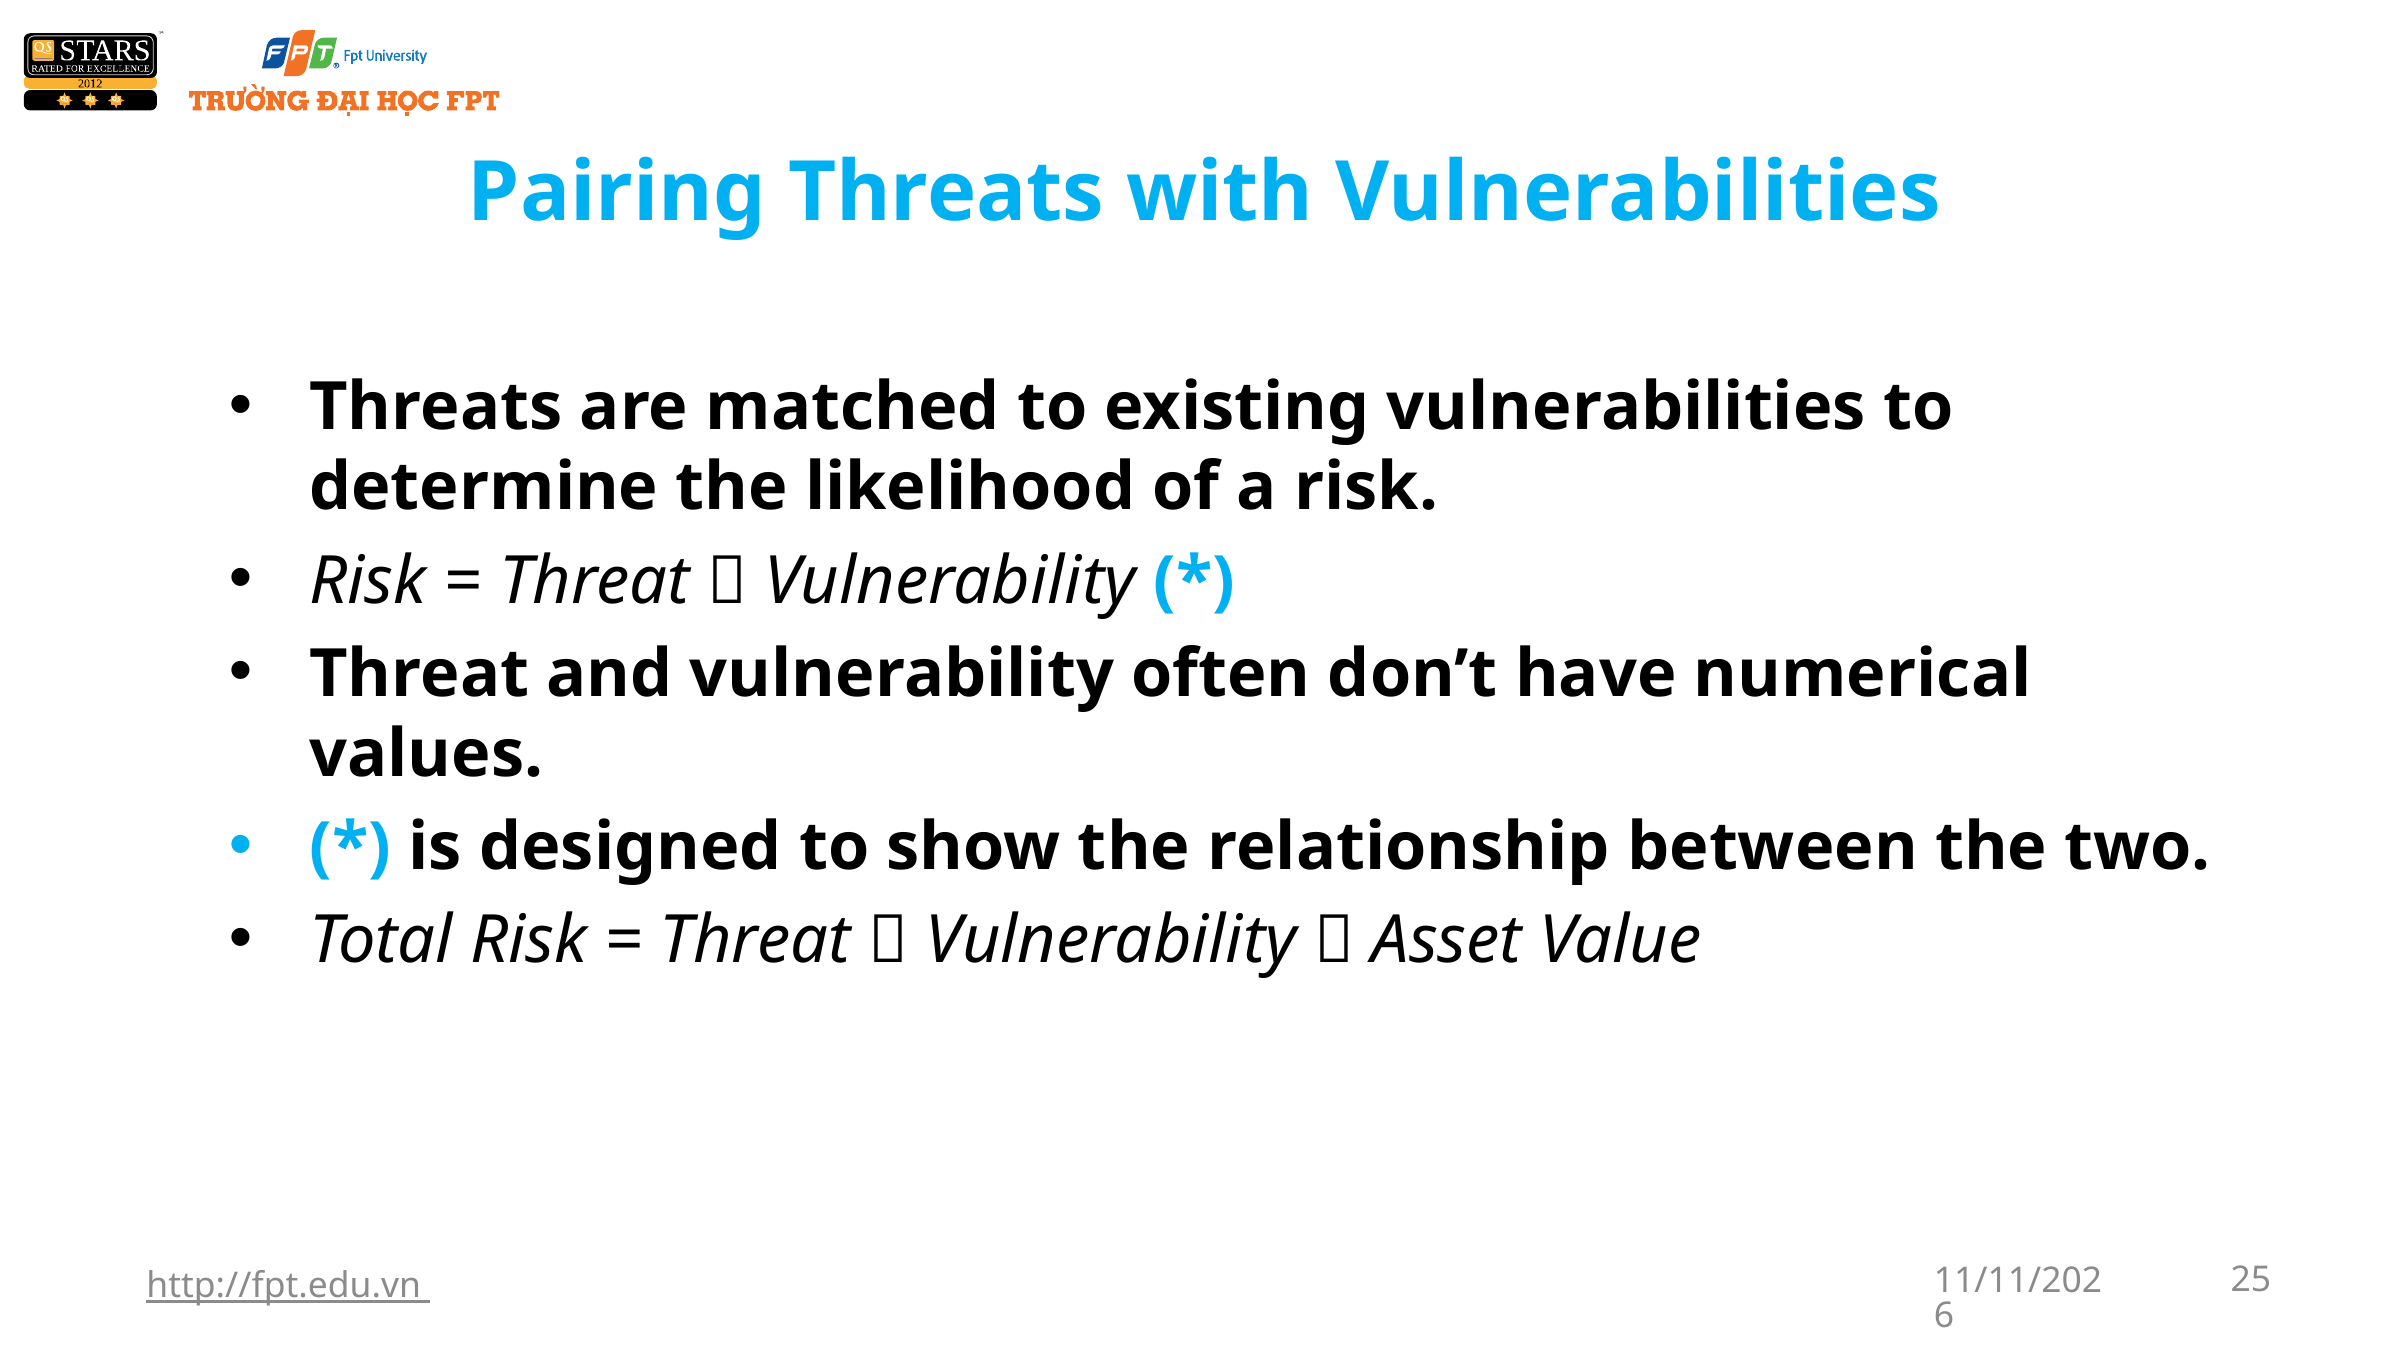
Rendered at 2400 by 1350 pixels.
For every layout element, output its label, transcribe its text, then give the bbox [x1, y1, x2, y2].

title Pairing Threats with Vulnerabilities [125, 75, 2285, 300]
slide_number 25 [2175, 1250, 2293, 1312]
list Threats are matched to existing vulnerabilities to determine the likelihood of a risk. Risk = Threat  Vulnerability (*) Threat and vulnerability often don’t have numerical values. (*) is designed to show the relationship between the two. Total Risk = Threat  Vulnerability  Asset Value [207, 352, 2288, 1088]
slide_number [1912, 1250, 2138, 1313]
footer http://fpt.edu.vn [125, 1250, 885, 1322]
